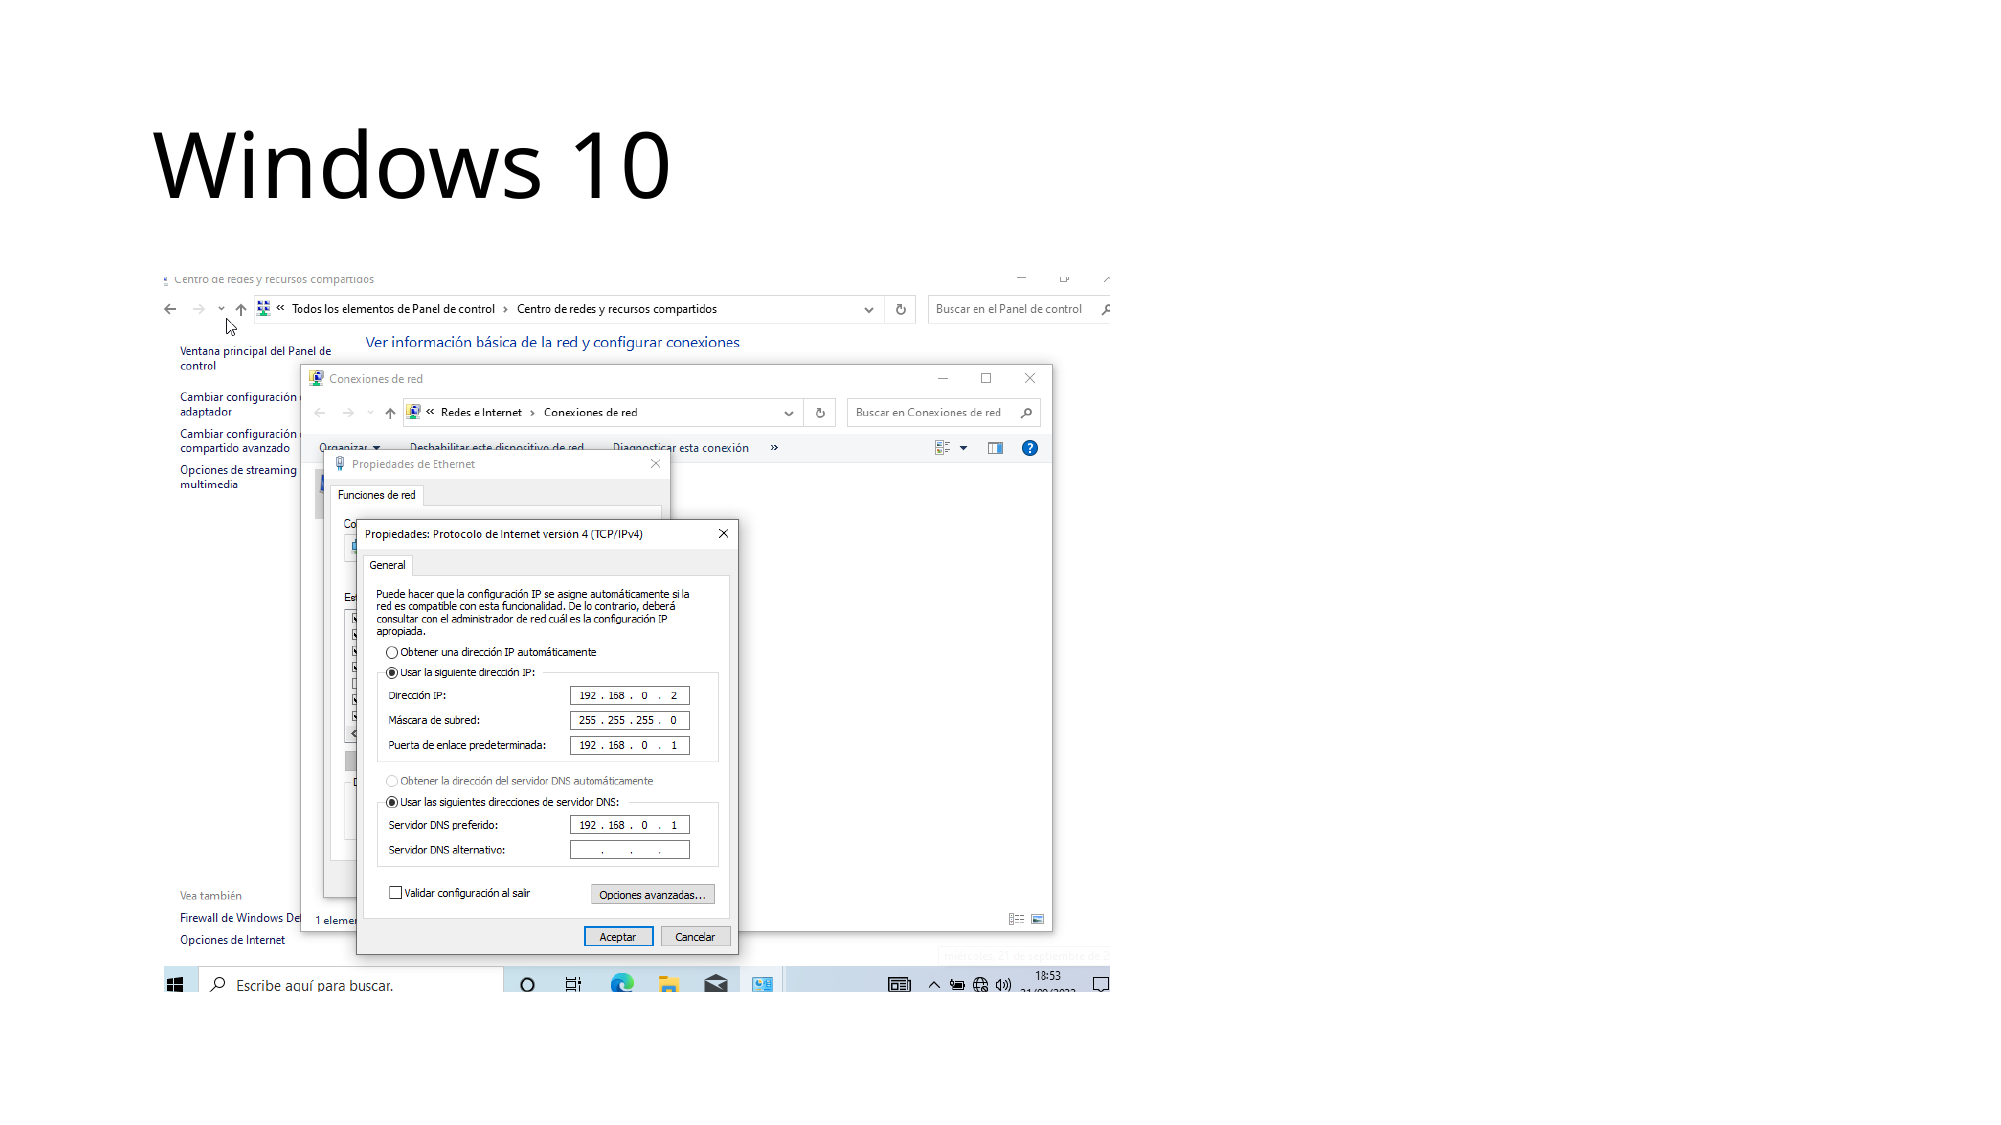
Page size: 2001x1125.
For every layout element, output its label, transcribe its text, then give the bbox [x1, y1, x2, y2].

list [164, 277, 1110, 992]
title Windows 10 [137, 59, 1863, 278]
